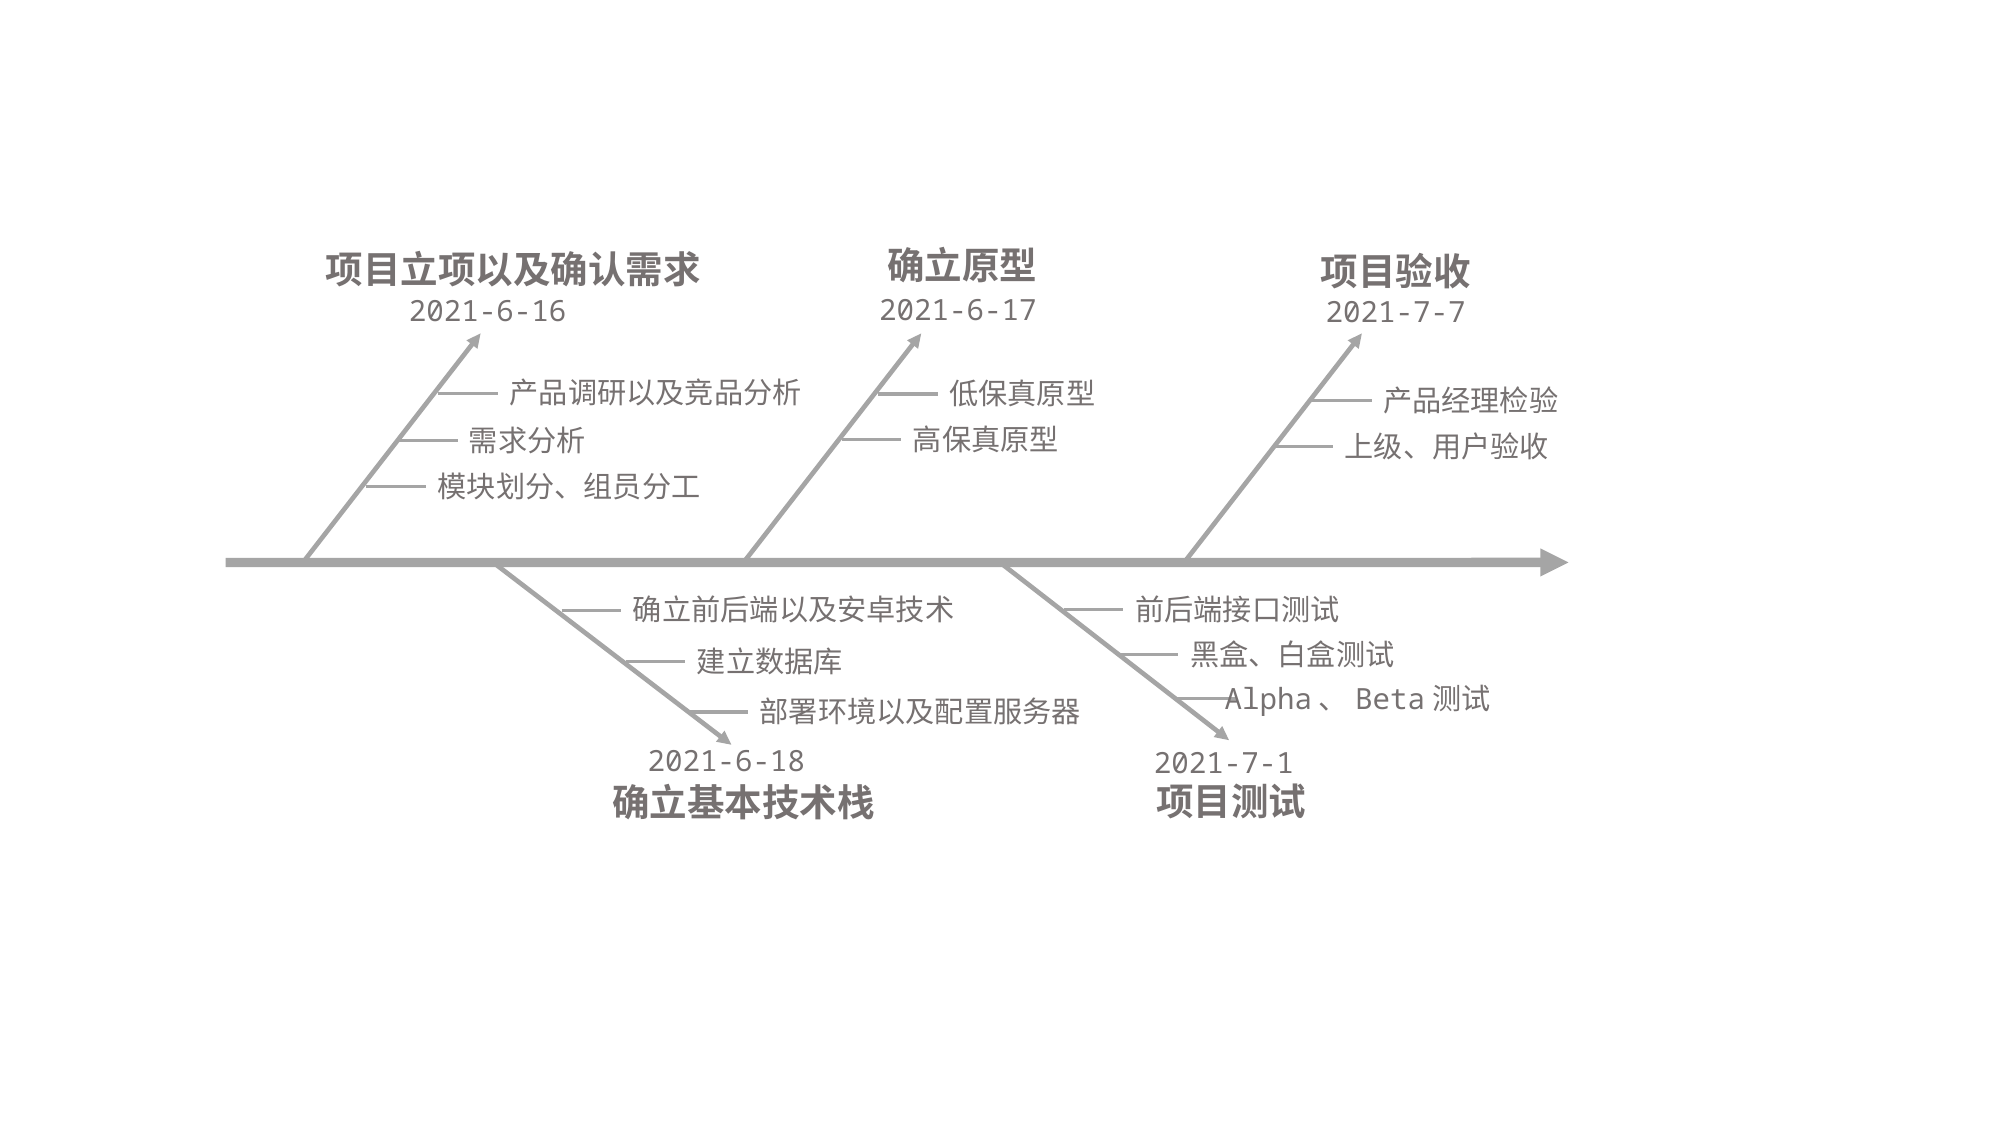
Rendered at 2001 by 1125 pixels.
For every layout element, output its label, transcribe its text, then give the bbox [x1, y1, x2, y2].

text_box 需求分析 [481, 414, 601, 460]
text_box 确立原型 [872, 234, 1053, 295]
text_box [302, 333, 481, 563]
text_box 2021-6-18 [633, 734, 820, 785]
text_box 部署环境以及配置服务器 [744, 686, 1025, 736]
text_box 低保真原型 [934, 368, 1111, 418]
text_box 产品调研以及竞品分析 [494, 367, 743, 417]
text_box 2021-6-16 [393, 285, 581, 335]
text_box 项目立项以及确认需求 [311, 238, 716, 299]
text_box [496, 564, 732, 745]
text_box 2021-7-1 [1139, 736, 1309, 787]
text_box Alpha、Beta测试 [1209, 672, 1506, 723]
text_box 确立前后端以及安卓技术 [732, 584, 970, 634]
text_box 建立数据库 [732, 635, 859, 686]
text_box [743, 333, 922, 563]
text_box 项目测试 [1141, 770, 1322, 831]
text_box 产品经理检验 [1368, 374, 1574, 425]
text_box 黑盒、白盒测试 [1204, 628, 1410, 679]
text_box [1025, 536, 1204, 766]
text_box 前后端接口测试 [1204, 583, 1355, 628]
text_box 项目验收 [1305, 240, 1486, 301]
text_box 2021-6-17 [864, 283, 1052, 334]
text_box 2021-7-7 [1310, 286, 1481, 336]
text_box 上级、用户验收 [1362, 420, 1565, 471]
text_box 模块划分、组员分工 [481, 460, 716, 511]
text_box 确立基本技术栈 [597, 771, 890, 831]
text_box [1184, 333, 1362, 563]
text_box 高保真原型 [922, 413, 1075, 464]
